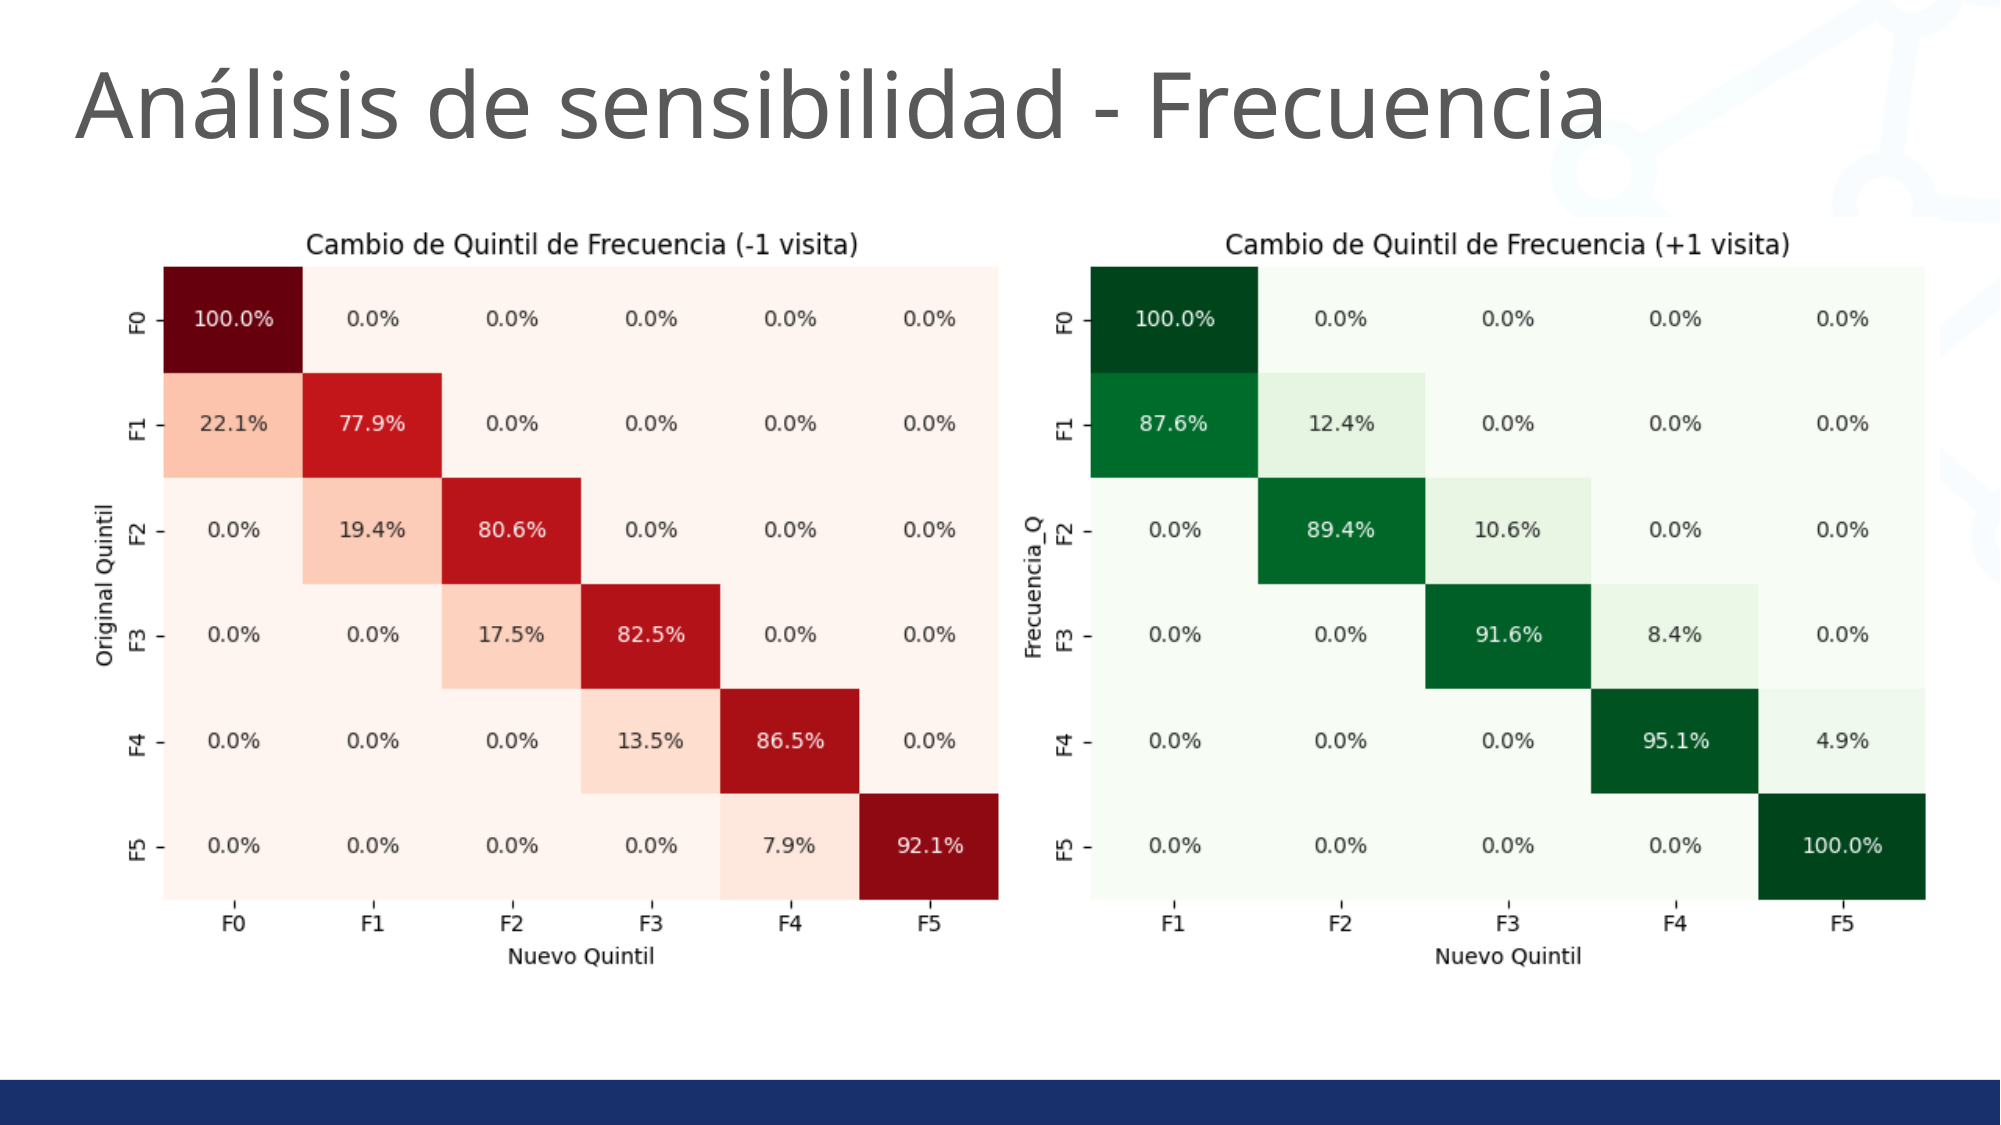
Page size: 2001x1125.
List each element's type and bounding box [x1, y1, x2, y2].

list [0, 0, 2000, 1125]
picture [81, 217, 1940, 984]
